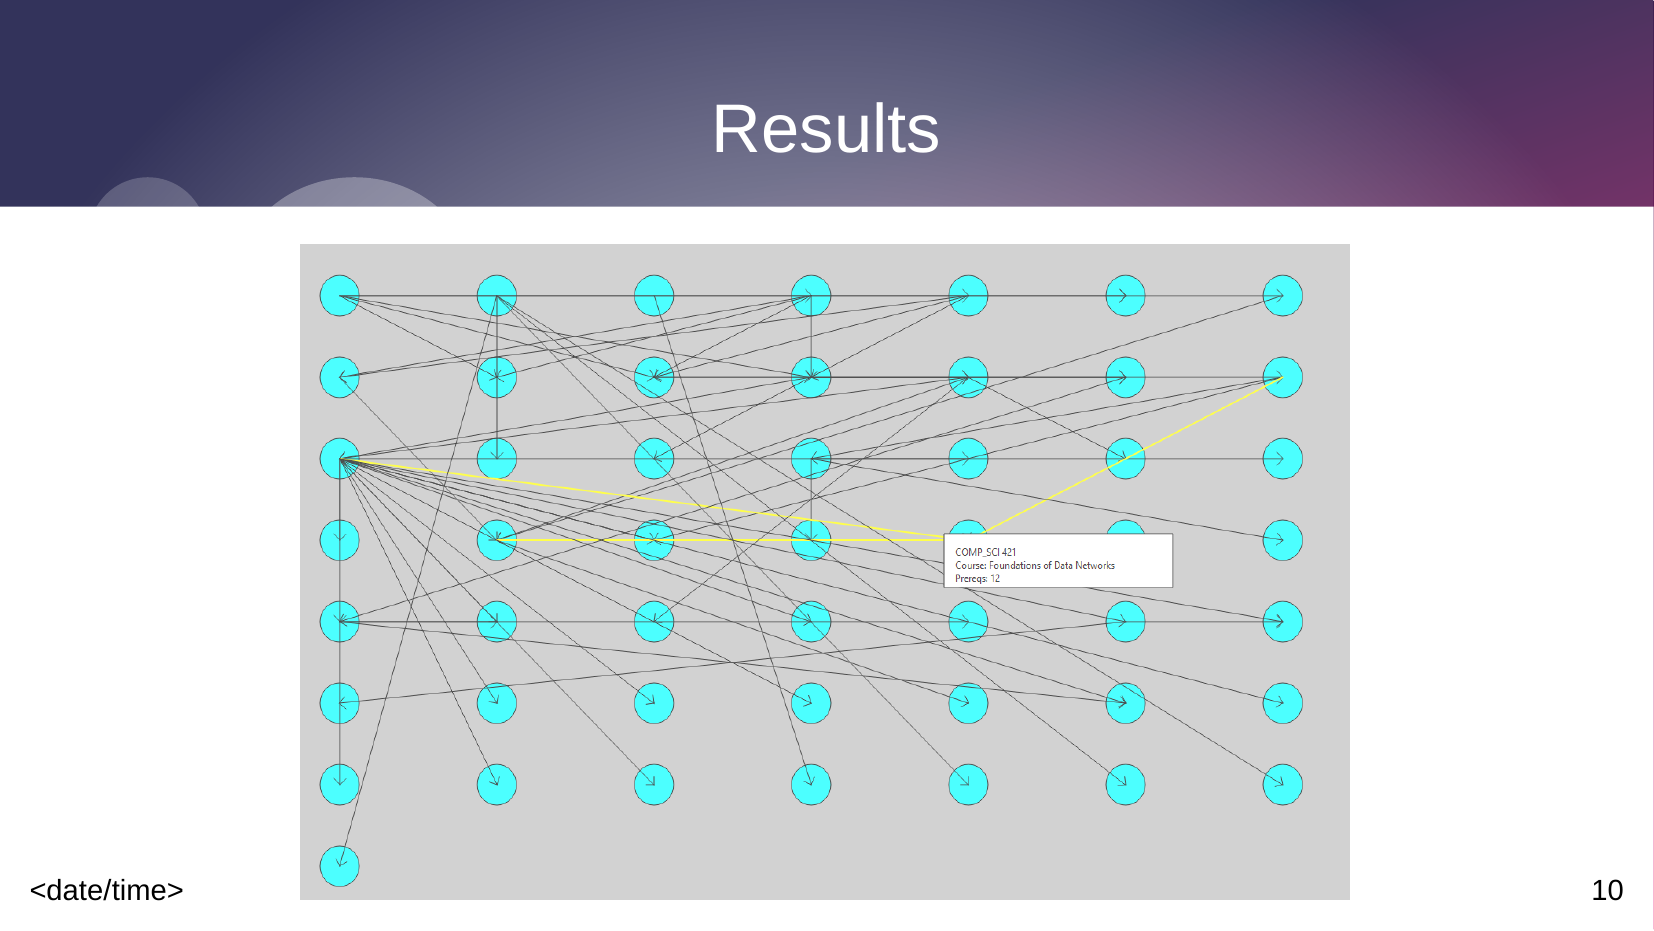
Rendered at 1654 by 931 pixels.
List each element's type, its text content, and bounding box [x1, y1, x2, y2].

title Results [88, 44, 1565, 207]
list [88, 236, 1565, 827]
picture [299, 244, 1350, 900]
